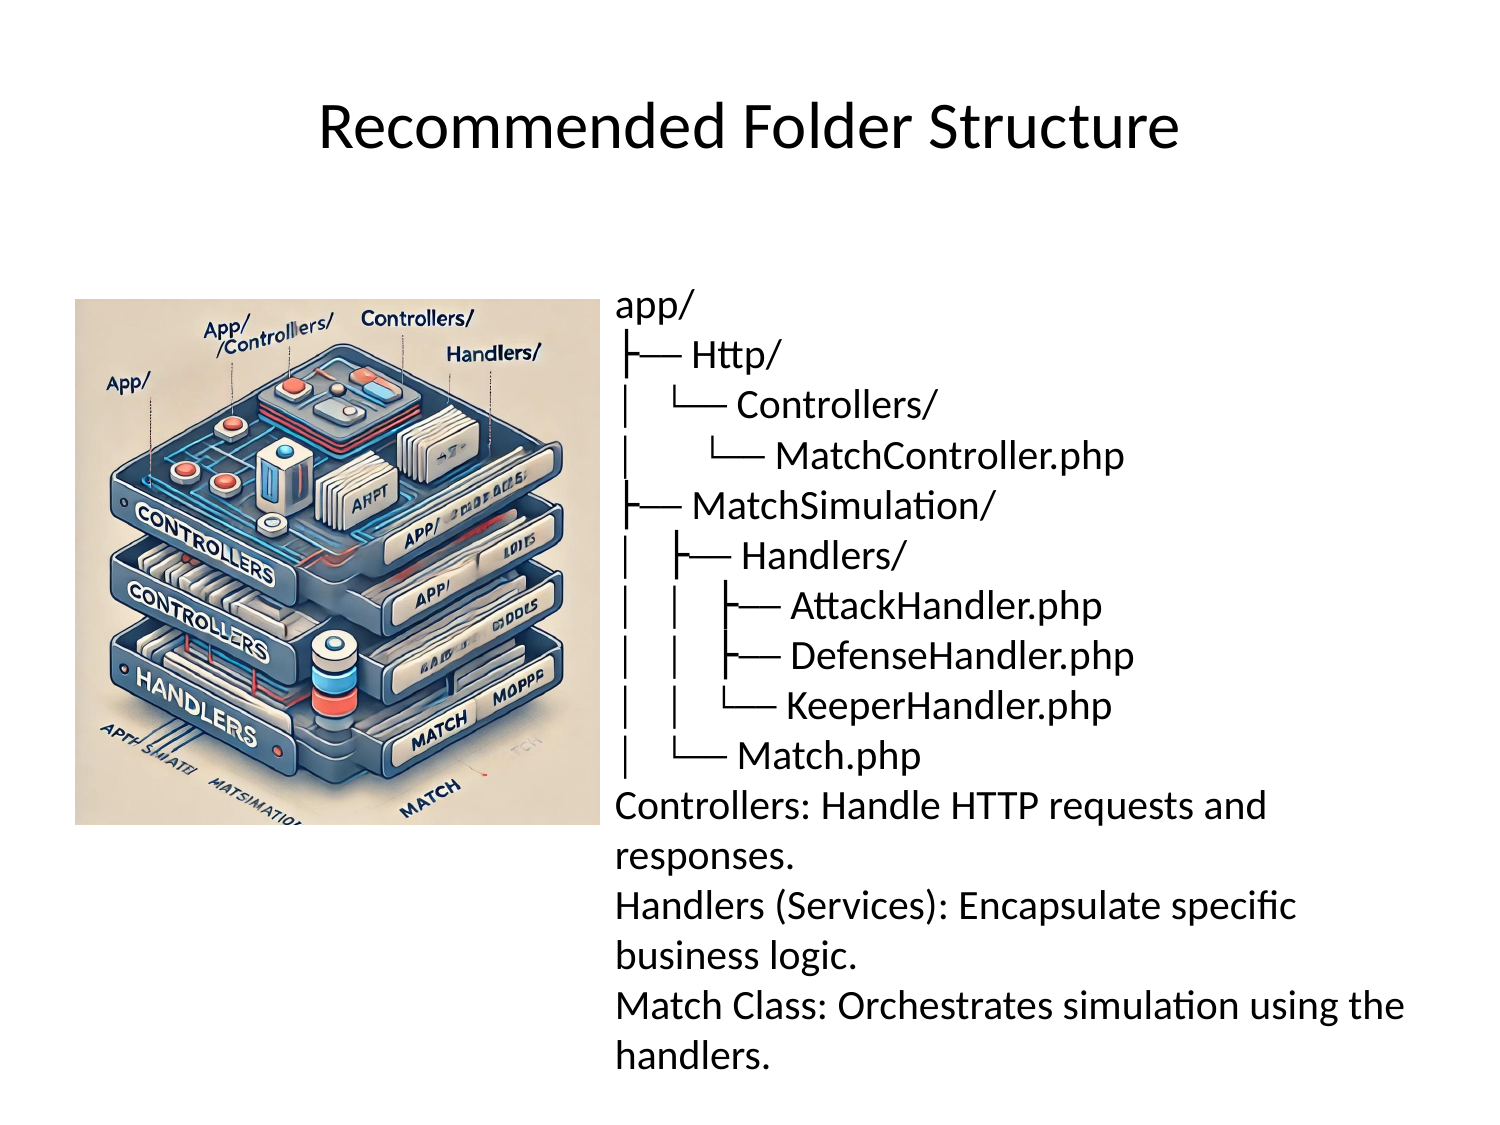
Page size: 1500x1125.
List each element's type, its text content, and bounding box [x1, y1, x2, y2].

text_box app/ ├── Http/ │ └── Controllers/ │ └── MatchController.php ├── MatchSimulation/ │ ├── Handlers/ │ │ ├── AttackHandler.php │ │ ├── DefenseHandler.php │ │ └── KeeperHandler.php │ └── Match.php Controllers: Handle HTTP requests and responses. Handlers (Services): Encapsulate specific business logic. Match Class: Orchestrates simulation using the handlers. [599, 224, 1425, 1085]
picture [74, 299, 601, 826]
text_box Recommended Folder Structure [303, 74, 1197, 170]
